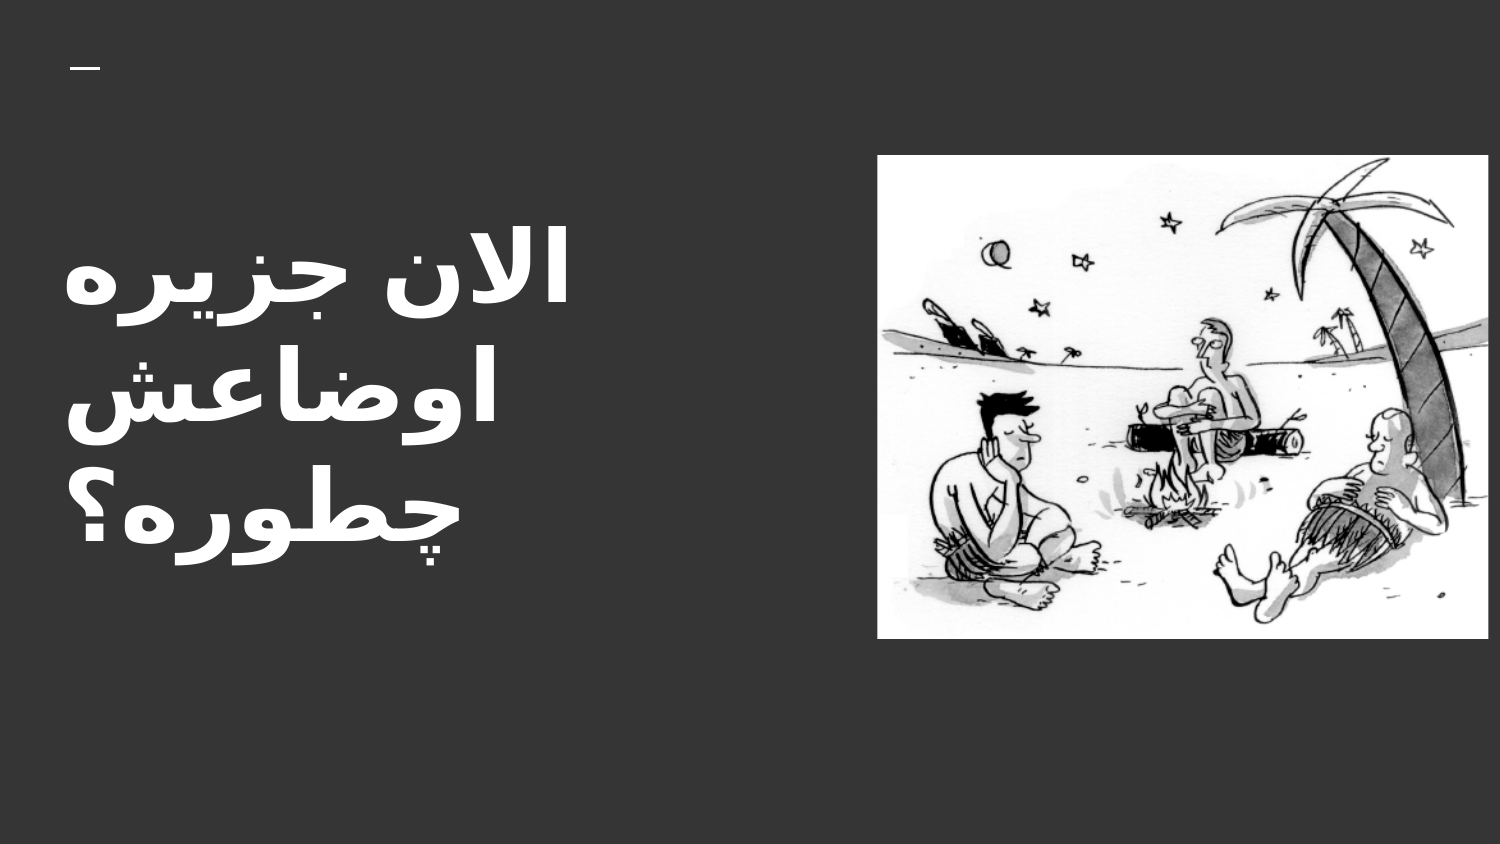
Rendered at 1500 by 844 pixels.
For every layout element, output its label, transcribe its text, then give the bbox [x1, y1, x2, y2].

picture [877, 154, 1489, 639]
title الان جزیره اوضاعش چطوره؟ [47, 83, 858, 681]
